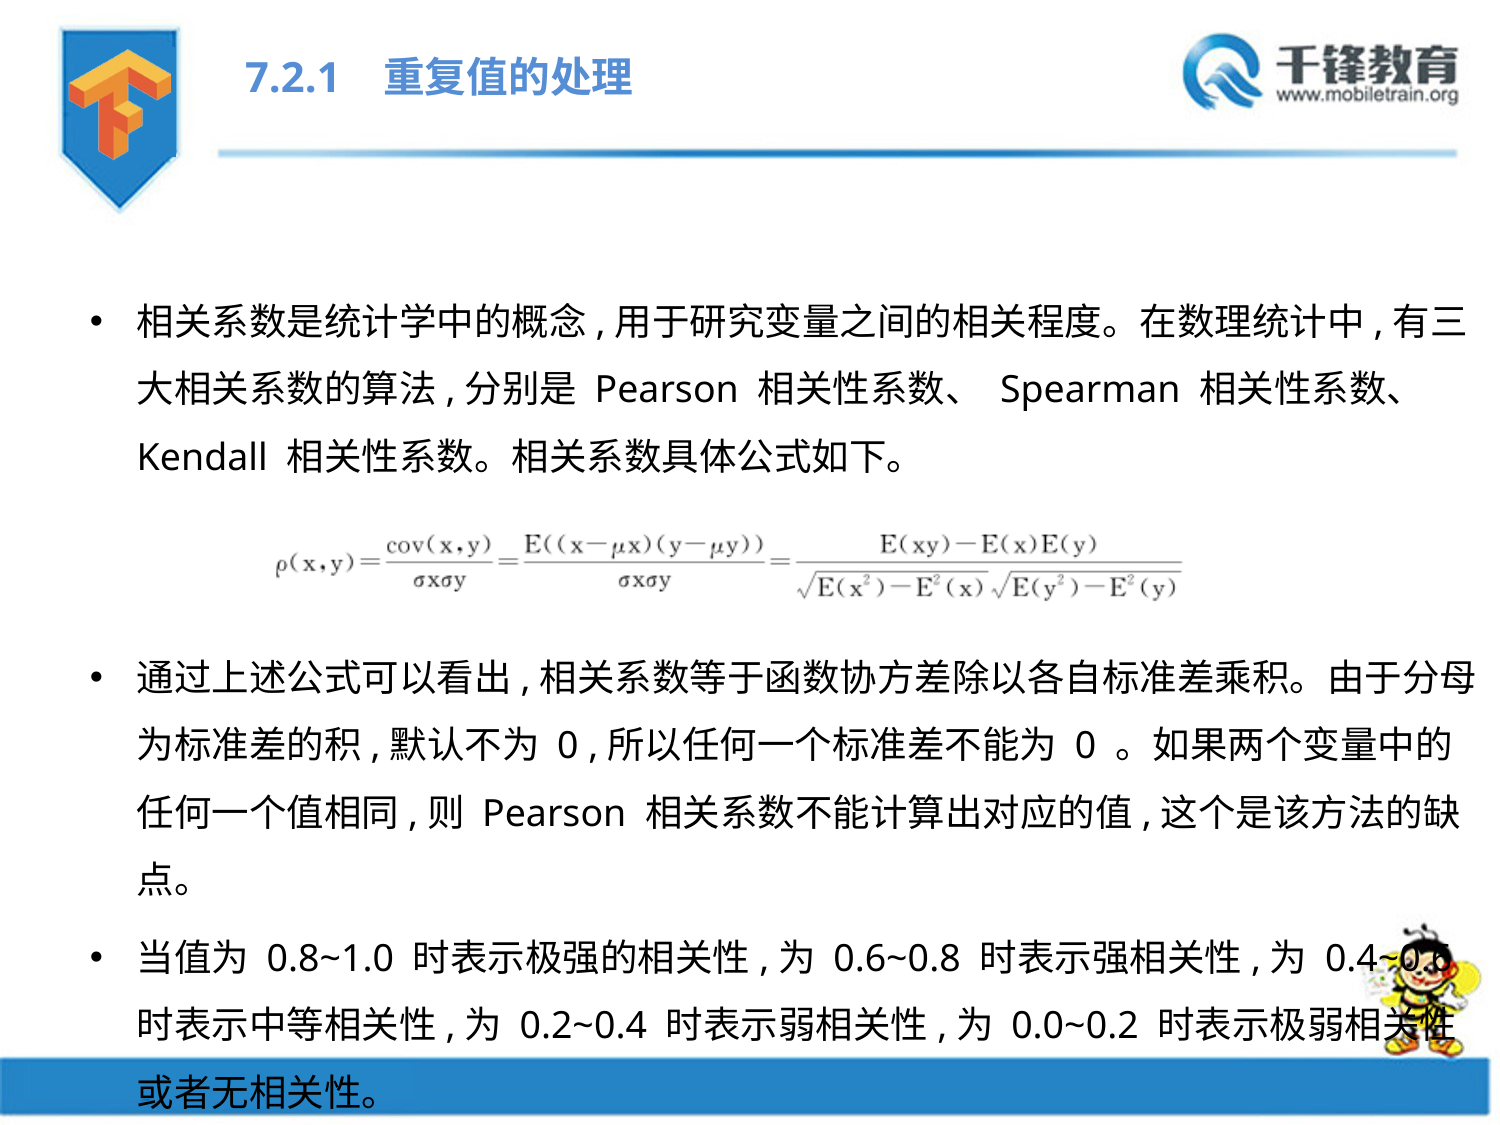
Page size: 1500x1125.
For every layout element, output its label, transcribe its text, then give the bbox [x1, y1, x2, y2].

text_box 通过上述公式可以看出,相关系数等于函数协方差除以各自标准差乘积。由于分母为标准差的积,默认不为 0 ,所以任何一个标准差不能为 0 。如果两个变量中的任何一个值相同,则 Pearson 相关系数不能计算出对应的值,这个是该方法的缺点。 当值为 0.8~1.0 时表示极强的相关性,为 0.6~0.8 时表示强相关性,为 0.4~0.6 时表示中等相关性,为 0.2~0.4 时表示弱相关性,为 0.0~0.2 时表示极弱相关性或者无相关性。 [0, 623, 1500, 1122]
text_box 7.2.1 重复值的处理 [230, 29, 1069, 122]
text_box 相关系数是统计学中的概念,用于研究变量之间的相关程度。在数理统计中,有三大相关系数的算法,分别是 Pearson 相关性系数、 Spearman 相关性系数、 Kendall 相关性系数。相关系数具体公式如下。 [0, 267, 1500, 486]
picture [0, 486, 1500, 623]
picture [0, 0, 1500, 267]
